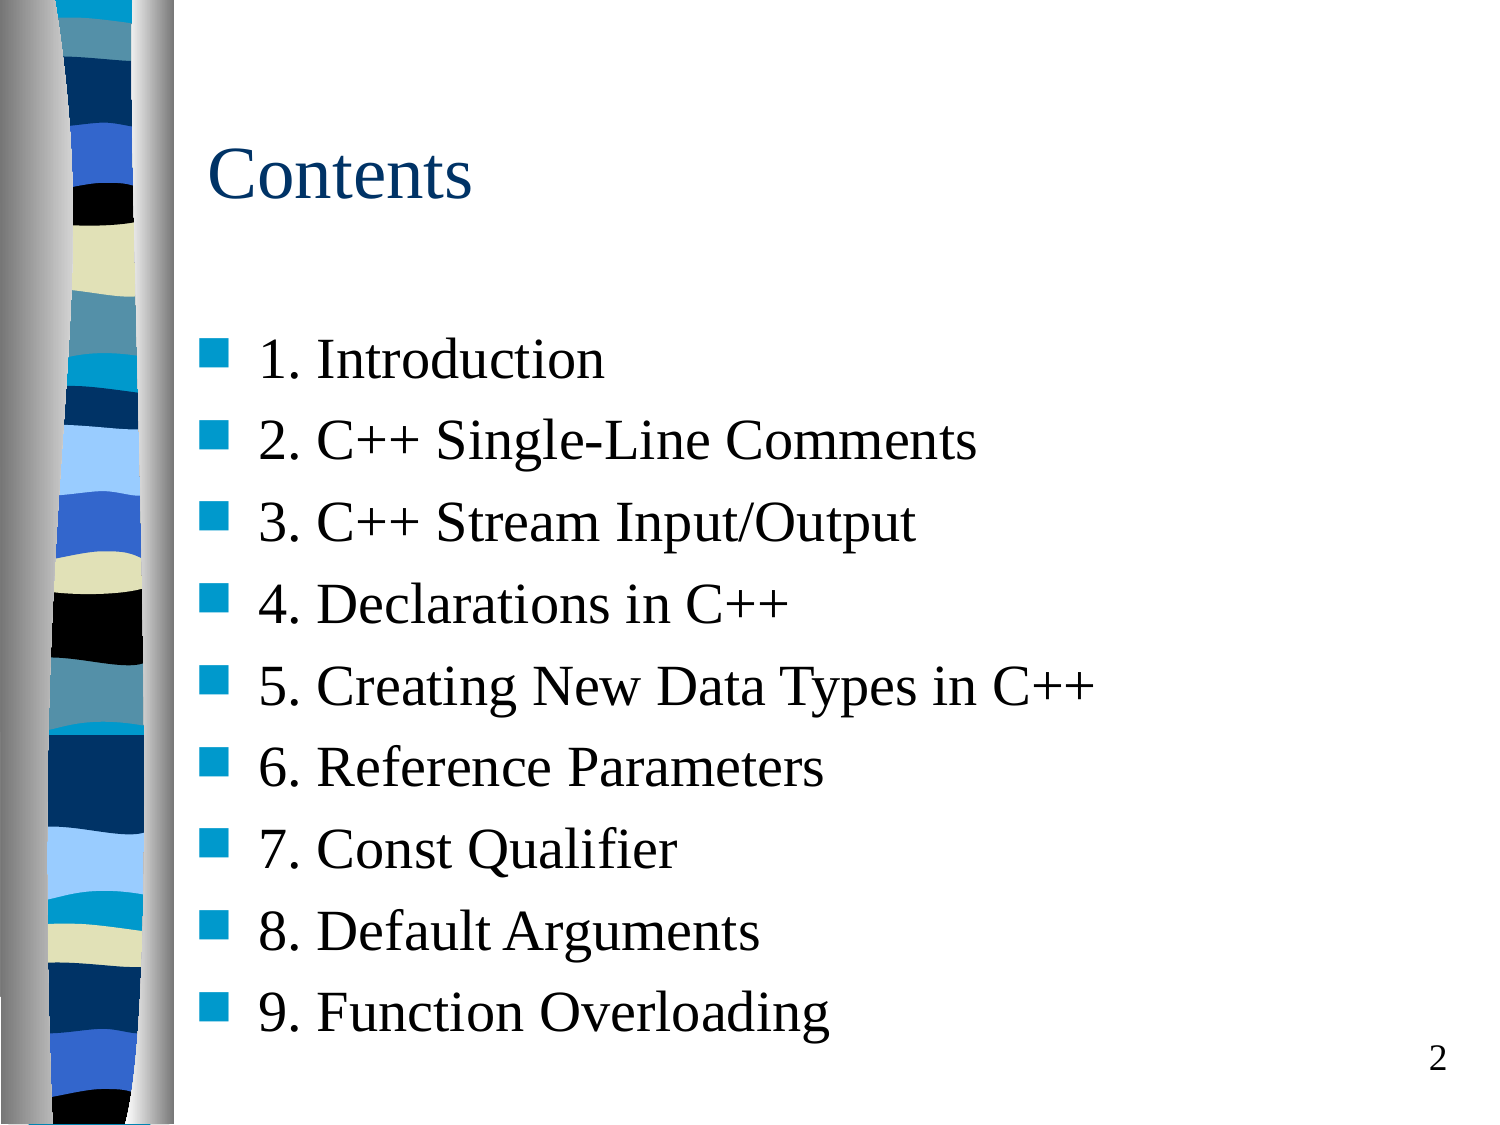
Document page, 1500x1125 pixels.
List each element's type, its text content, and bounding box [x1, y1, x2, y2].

slide_number 2 [1149, 1024, 1463, 1101]
title Contents [192, 74, 1468, 263]
list 1. Introduction 2. C++ Single-Line Comments 3. C++ Stream Input/Output 4. Declarations in C++ 5. Creating New Data Types in C++ 6. Reference Parameters 7. Const Qualifier 8. Default Arguments 9. Function Overloading [187, 312, 1463, 988]
